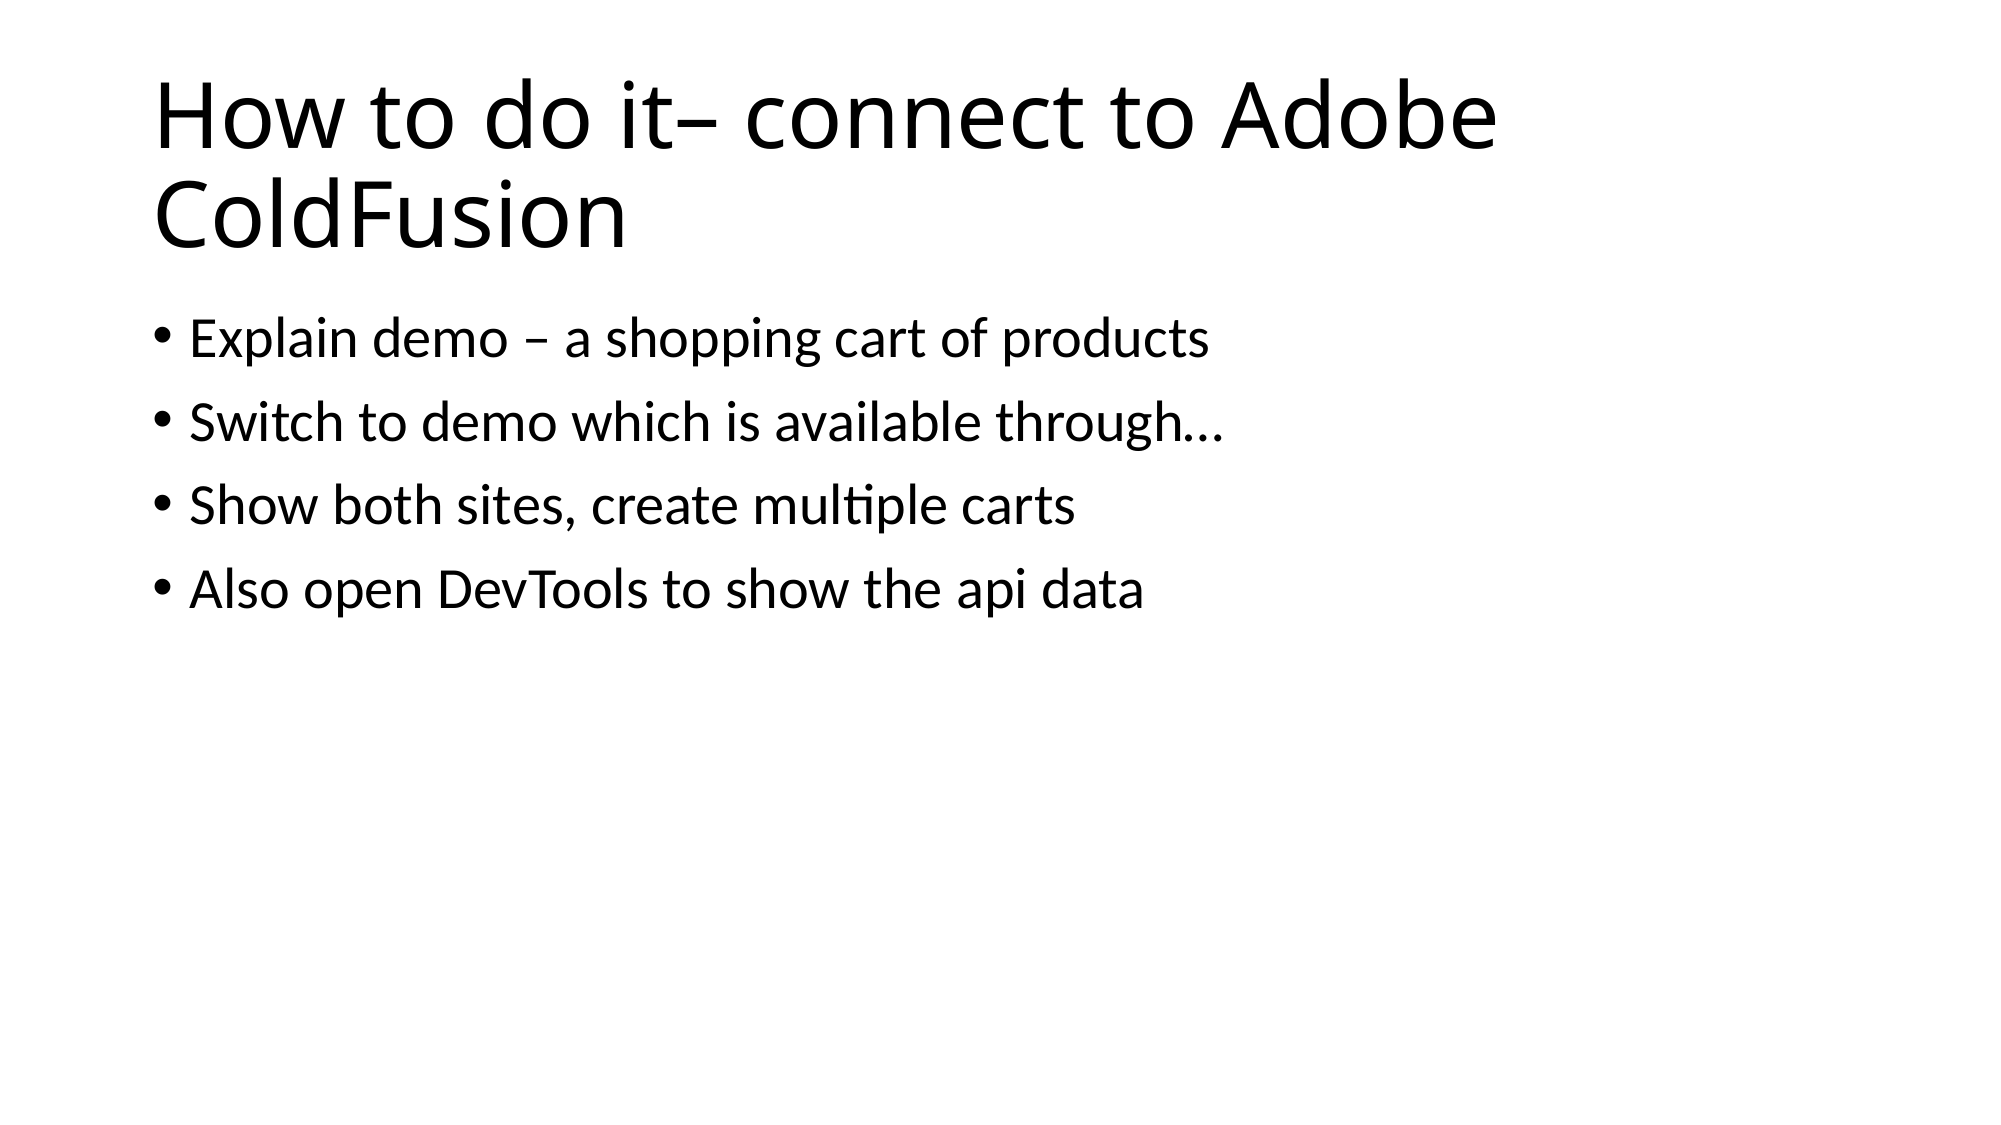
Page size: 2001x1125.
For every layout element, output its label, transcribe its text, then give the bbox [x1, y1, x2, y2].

list Explain demo – a shopping cart of products Switch to demo which is available through… Show both sites, create multiple carts Also open DevTools to show the api data [137, 299, 1863, 1014]
title How to do it– connect to Adobe ColdFusion [137, 59, 1863, 278]
